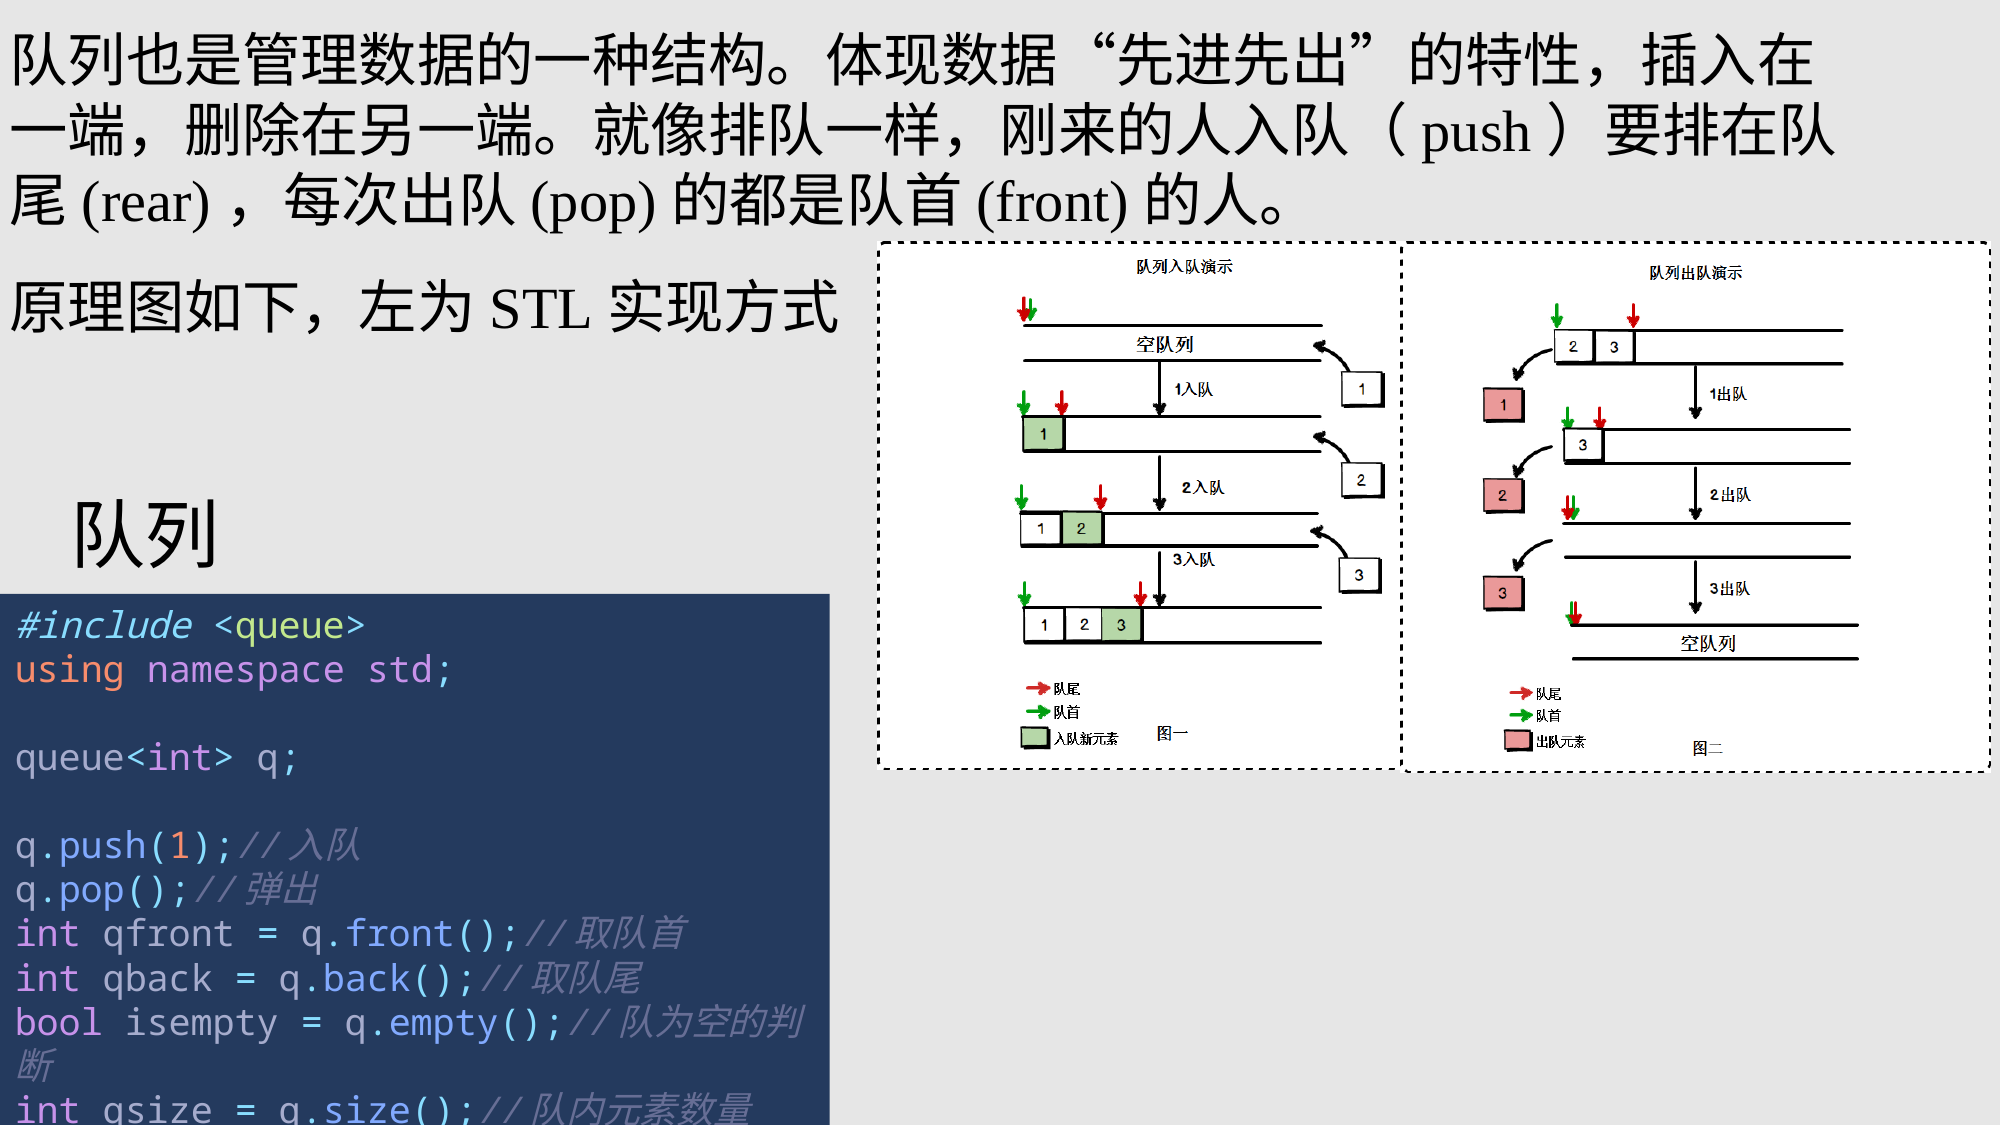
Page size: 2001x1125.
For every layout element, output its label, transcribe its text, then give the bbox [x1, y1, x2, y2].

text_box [877, 241, 1991, 773]
title 队列 [70, 487, 593, 579]
text_box #include <queue> using namespace std; queue<int> q; q.push(1);//入队 q.pop();//弹出 int qfront = q.front();//取队首 int qback = q.back();//取队尾 bool isempty = q.empty();//队为空的判断 int qsize = q.size();//队内元素数量 [0, 593, 830, 1125]
text_box 队列也是管理数据的一种结构。体现数据“先进先出”的特性，插入在一端，删除在另一端。就像排队一样，刚来的人入队（push）要排在队尾(rear)，每次出队(pop)的都是队首(front)的人。 原理图如下，左为STL实现方式 [9, 23, 1871, 340]
